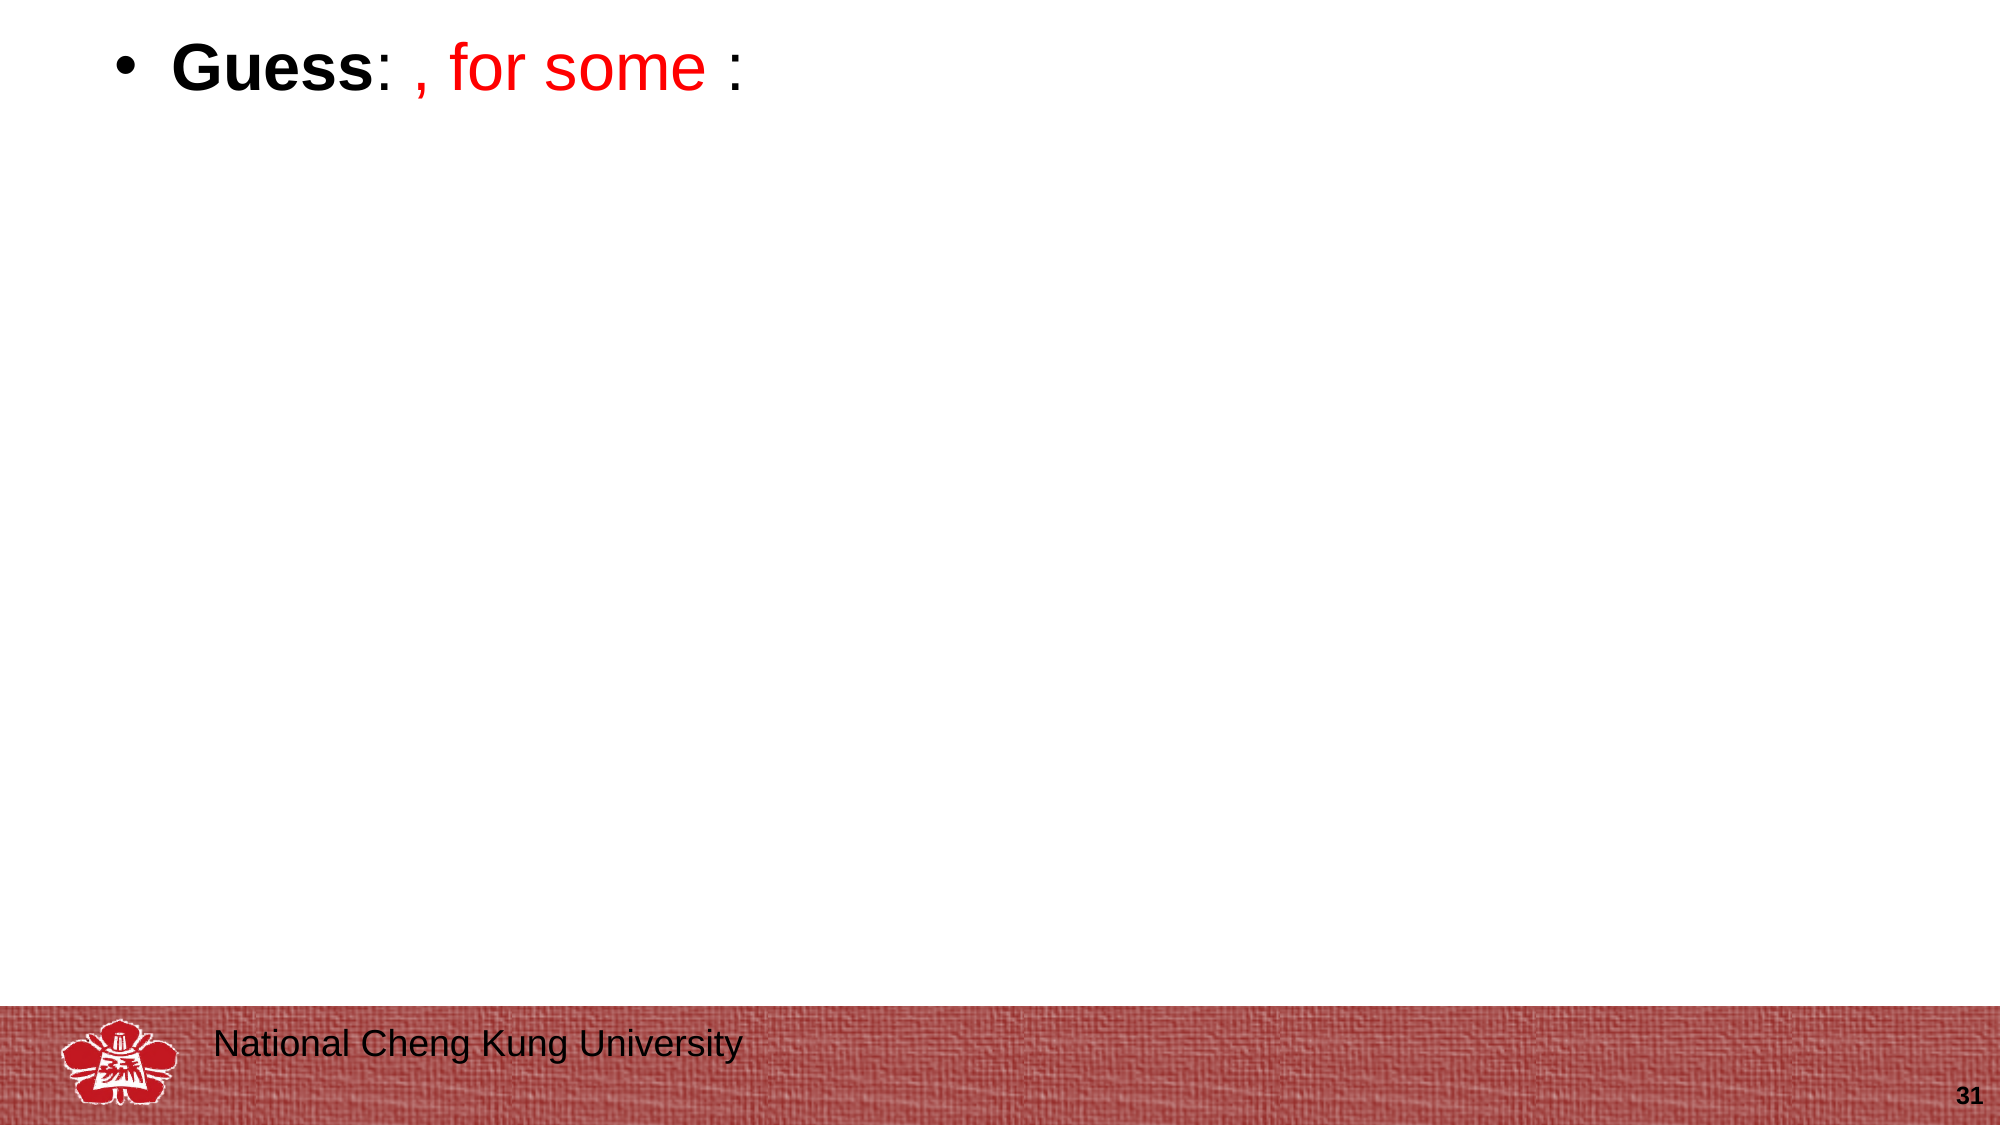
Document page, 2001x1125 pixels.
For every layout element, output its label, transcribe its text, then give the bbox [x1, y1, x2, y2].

slide_number 31 [1873, 1064, 2000, 1125]
picture [39, 1006, 197, 1125]
